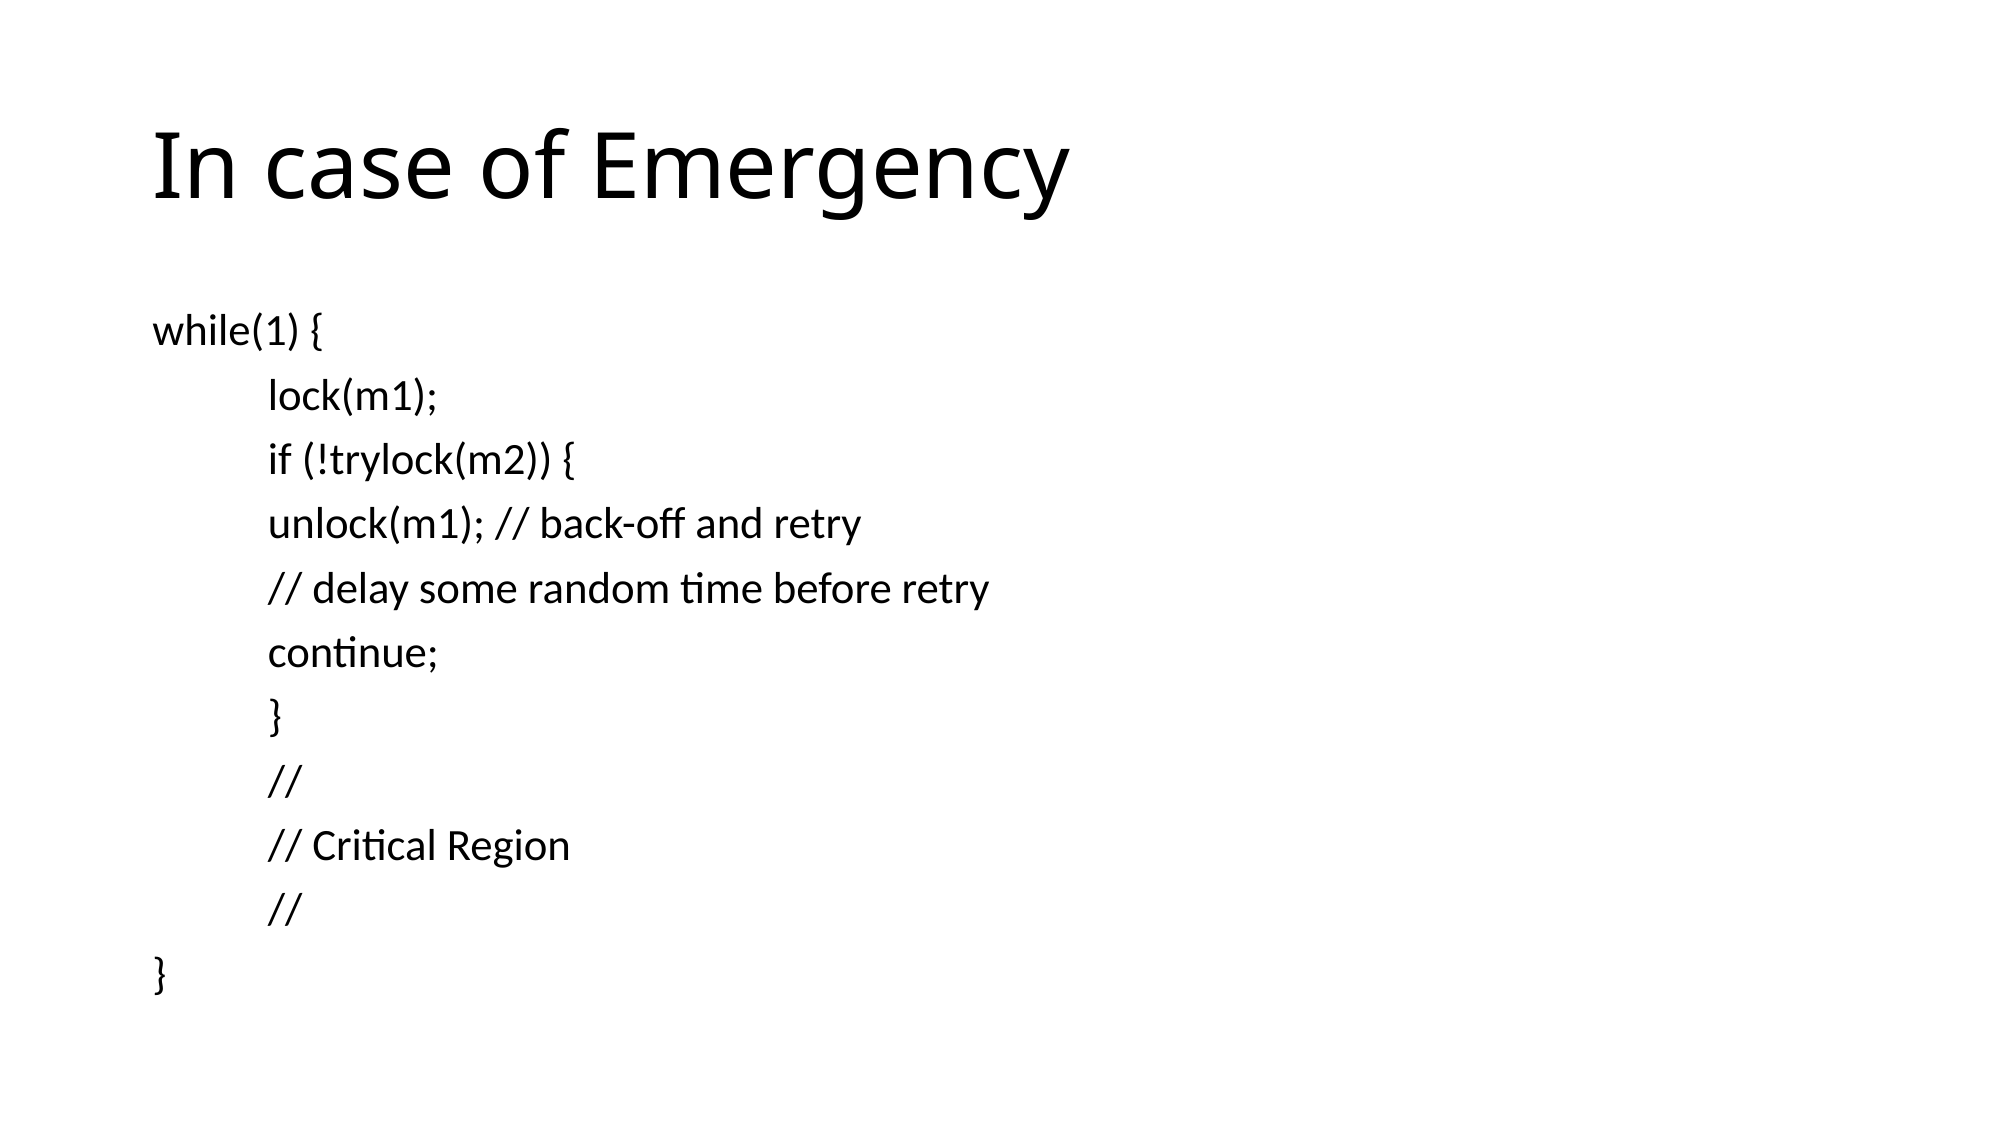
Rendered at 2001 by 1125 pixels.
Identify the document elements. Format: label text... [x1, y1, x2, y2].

list while(1) { lock(m1); if (!trylock(m2)) { unlock(m1); // back-off and retry // delay some random time before retry continue; } // // Critical Region // } [137, 299, 1863, 1014]
title In case of Emergency [137, 59, 1863, 278]
